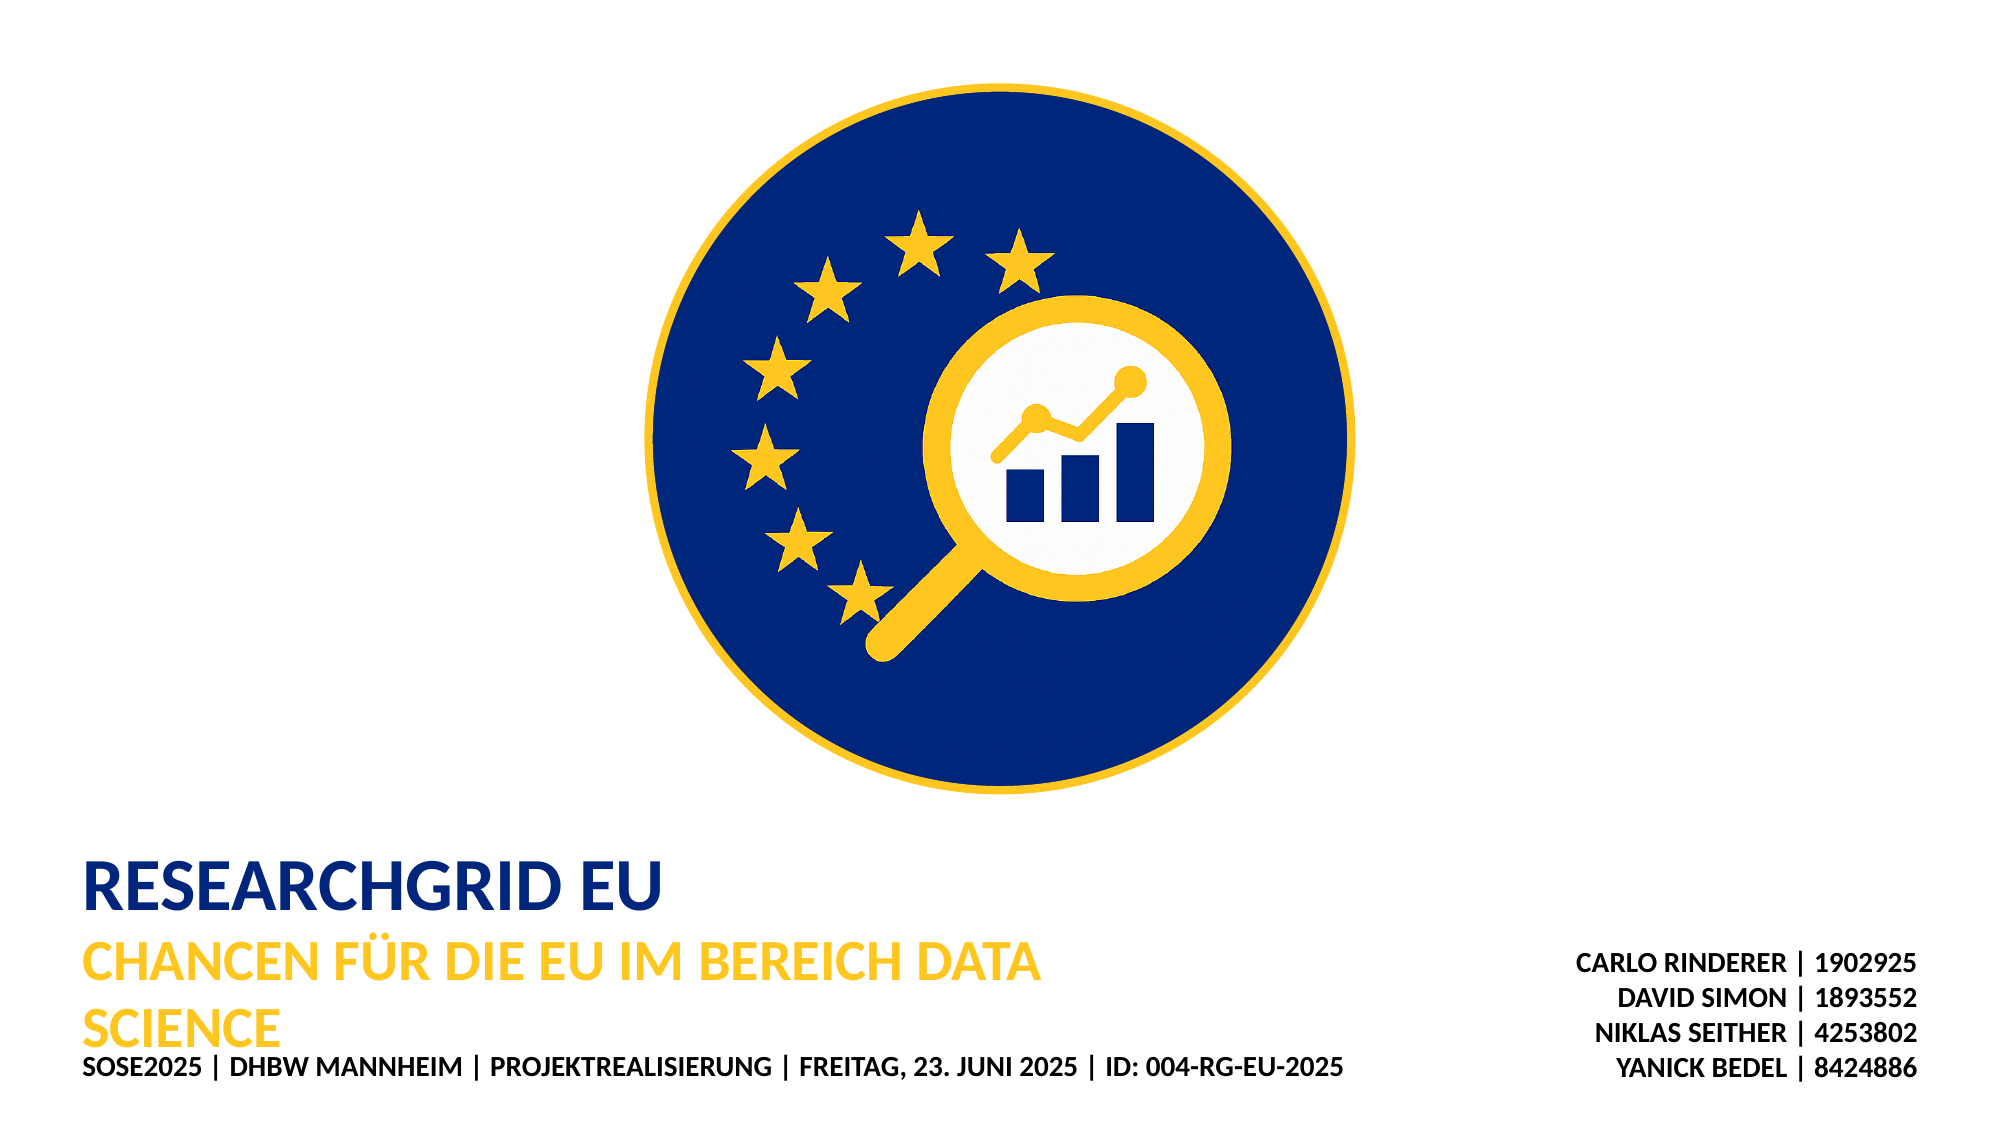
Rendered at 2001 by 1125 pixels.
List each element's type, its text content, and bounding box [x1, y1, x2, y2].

text_box Carlo Rinderer | 1902925 David Simon | 1893552 Niklas Seither | 4253802 Yanick Bedel | 8424886 [1188, 908, 1918, 1083]
text_box ResearchGrid EU Chancen für die EU im Bereich Data Science [82, 859, 1166, 1007]
text_box [647, 86, 1353, 792]
text_box SOSE2025 | DHBW Mannheim | Projektrealisierung | Freitag, 23. JUNI 2025 | ID: 004-RG-EU-2025 [82, 1046, 1478, 1092]
